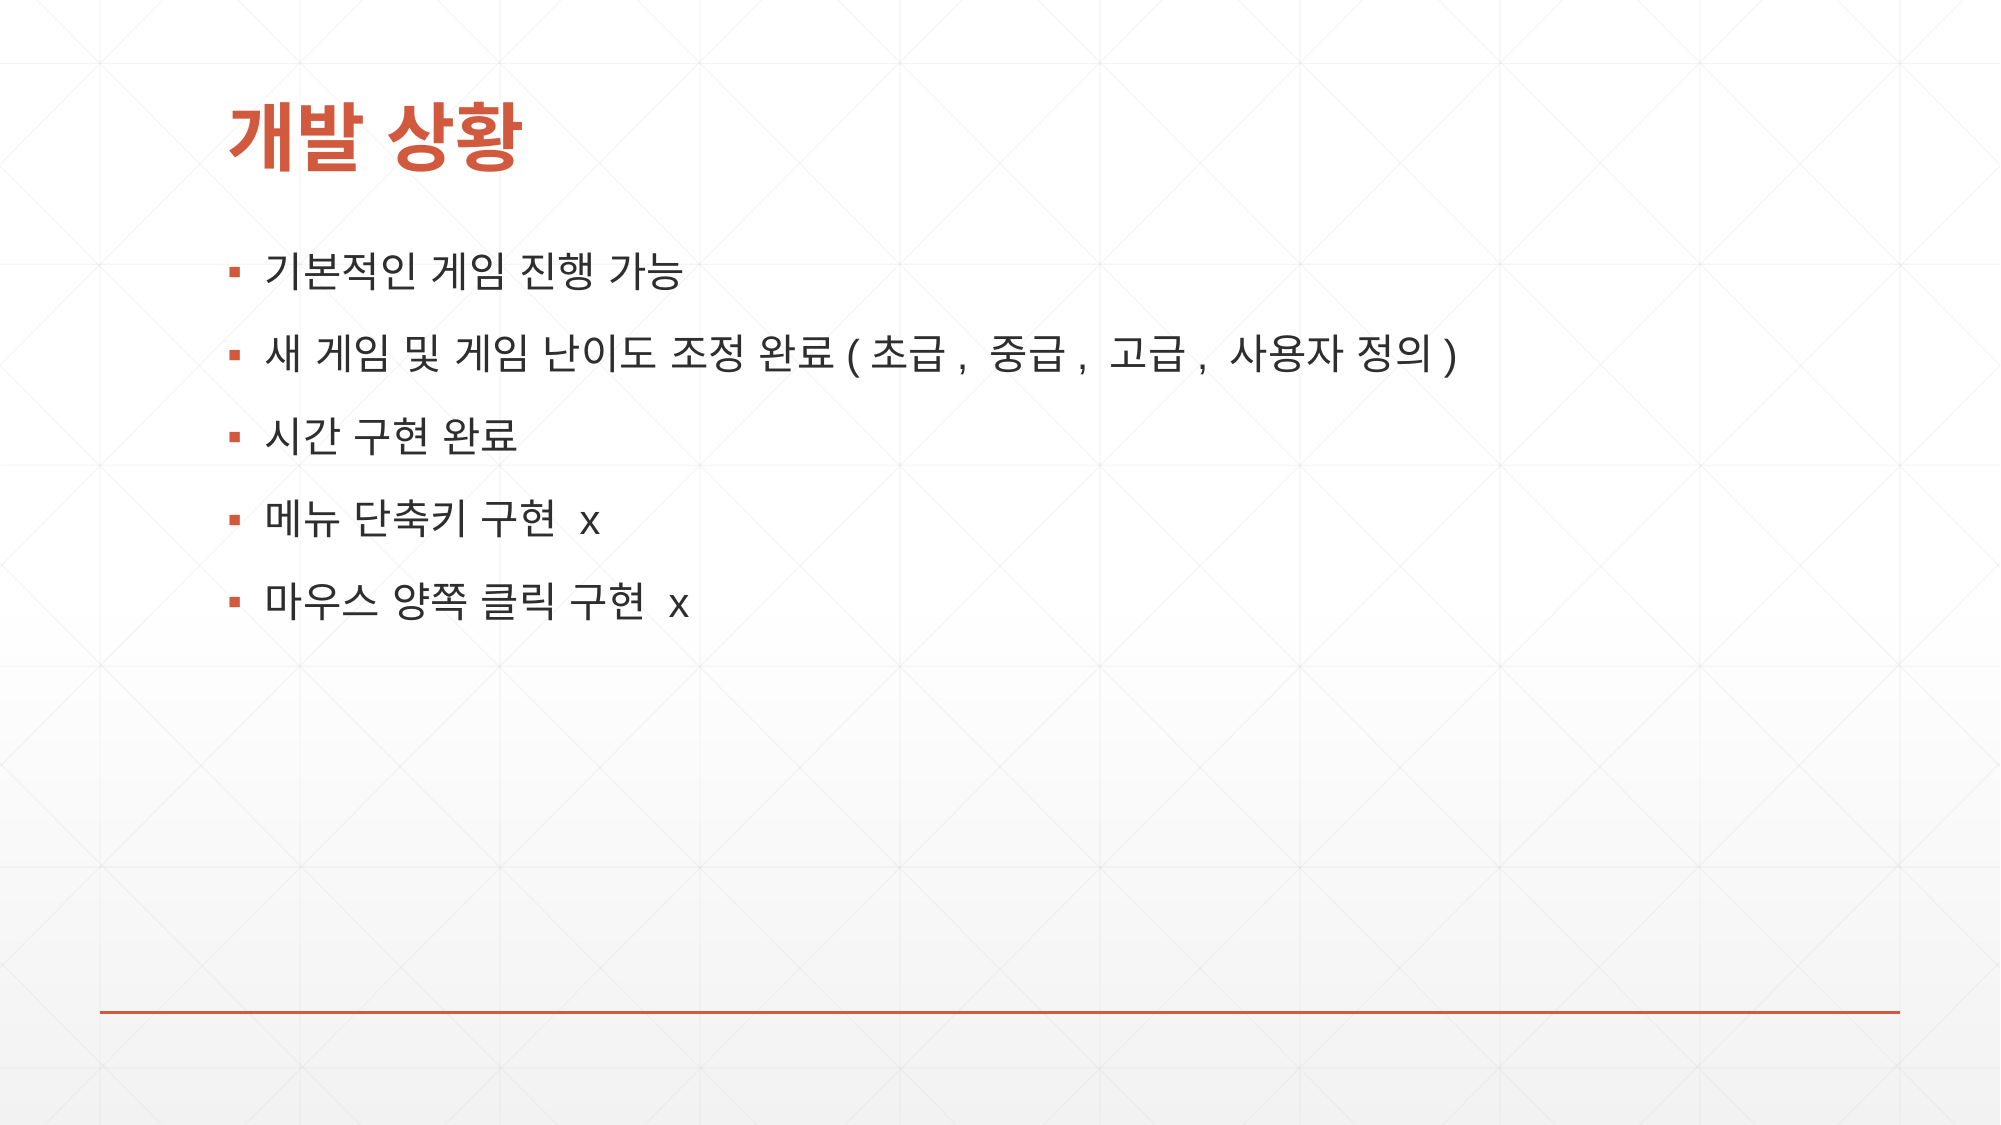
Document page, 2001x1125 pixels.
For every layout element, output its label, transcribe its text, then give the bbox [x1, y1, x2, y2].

list 기본적인 게임 진행 가능 새 게임 및 게임 난이도 조정 완료(초급, 중급, 고급, 사용자 정의) 시간 구현 완료 메뉴 단축키 구현 x 마우스 양쪽 클릭 구현 x [212, 243, 1788, 950]
title 개발 상황 [212, 82, 1788, 190]
